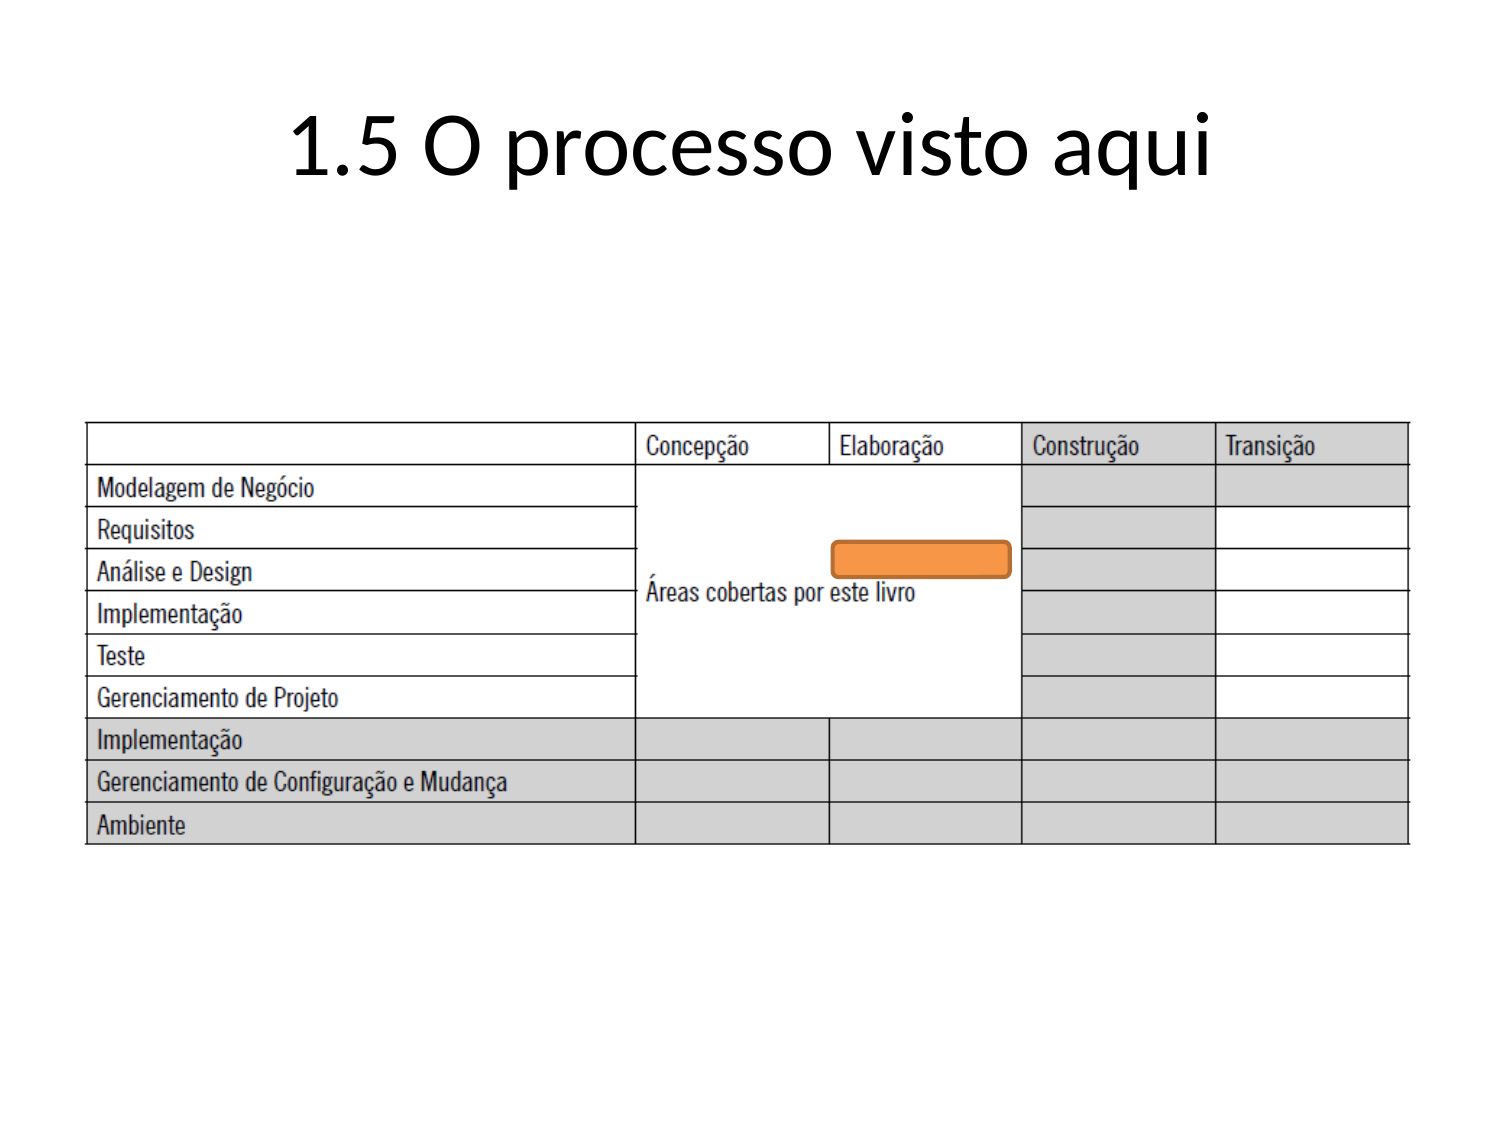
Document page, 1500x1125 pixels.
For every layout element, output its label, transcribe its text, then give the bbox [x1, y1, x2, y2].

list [74, 409, 1426, 859]
title 1.5 O processo visto aqui [75, 45, 1425, 233]
